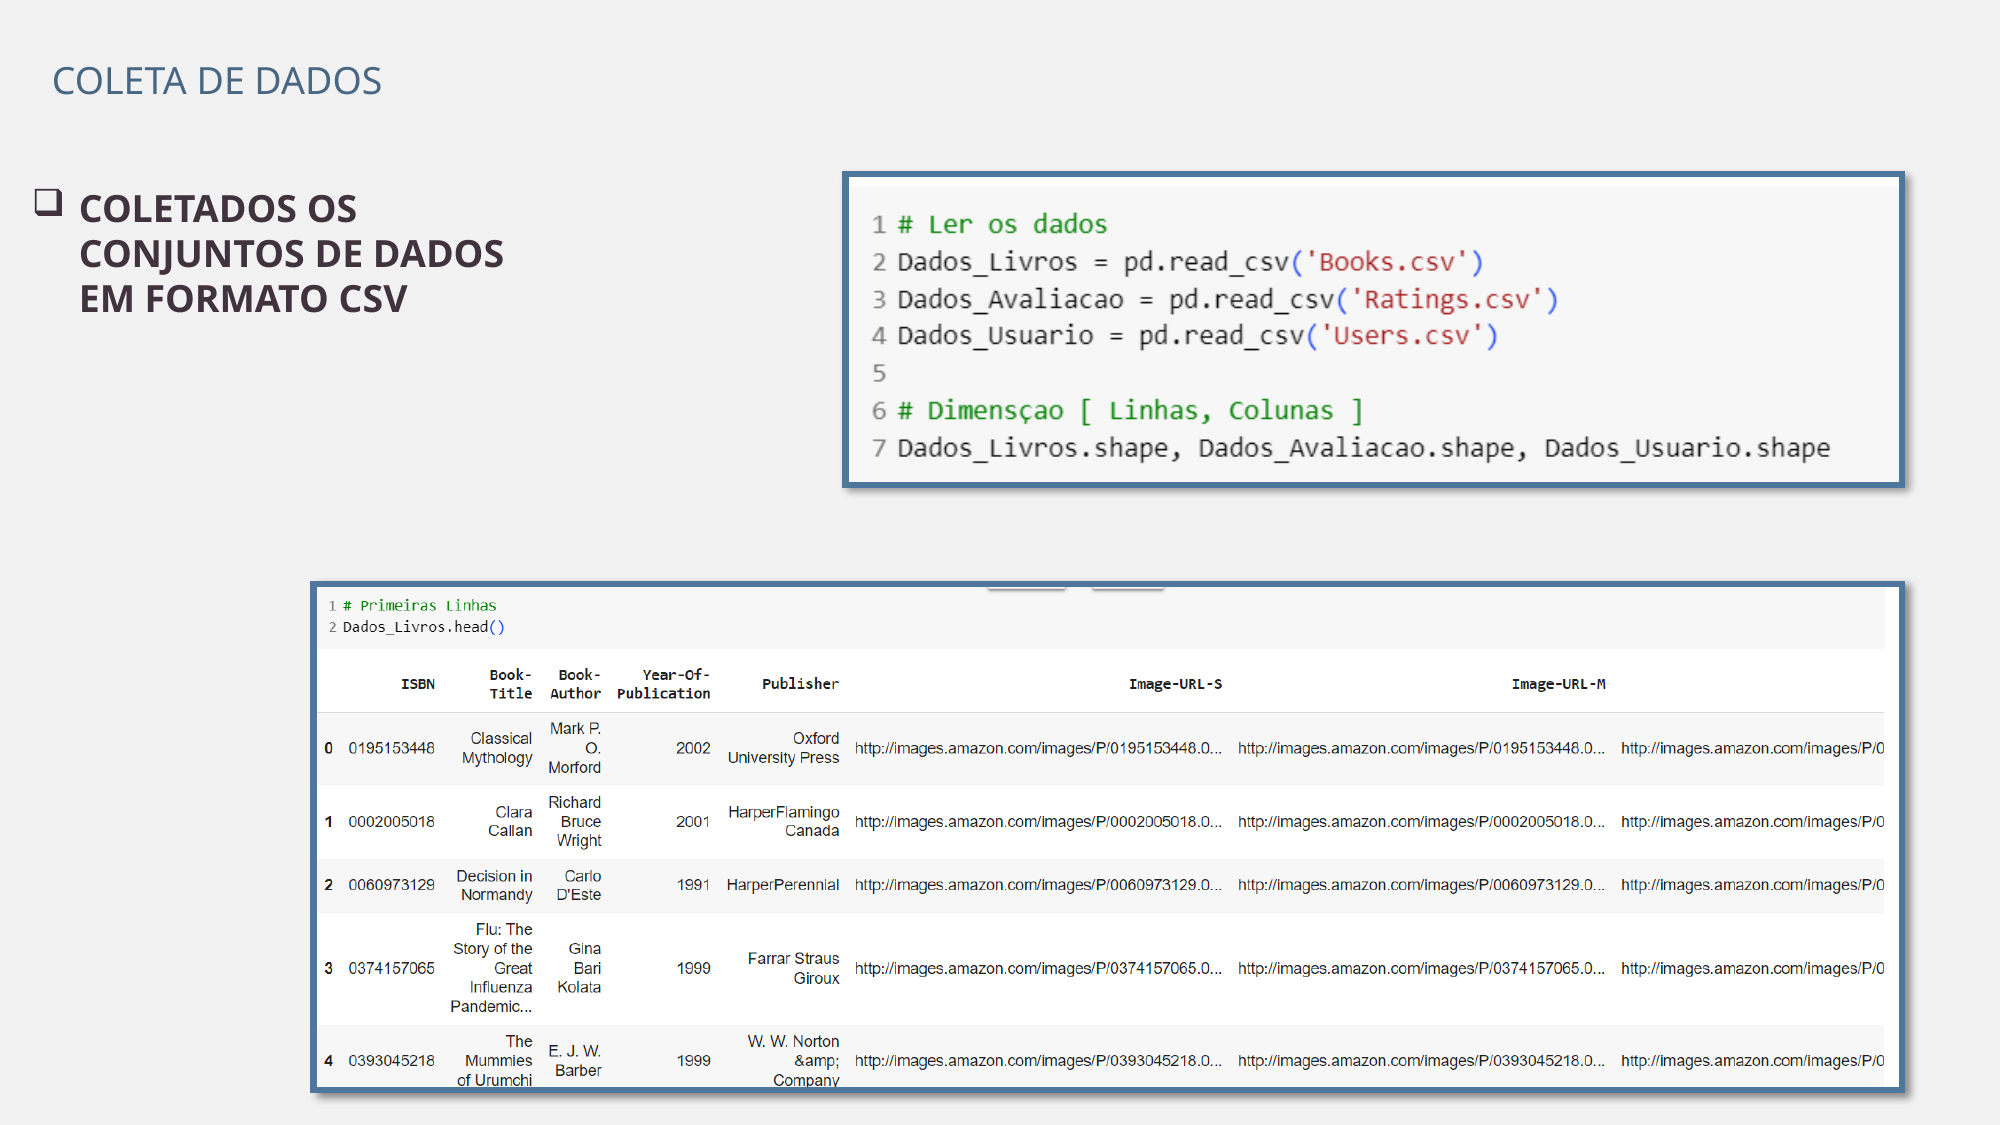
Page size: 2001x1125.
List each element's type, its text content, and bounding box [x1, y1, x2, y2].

text_box COLETADOS OS CONJUNTOS DE DADOS EM FORMATO CSV [17, 177, 558, 327]
text_box COLETA DE DADOS [37, 49, 398, 110]
picture [316, 587, 1899, 1088]
picture [848, 177, 1899, 482]
